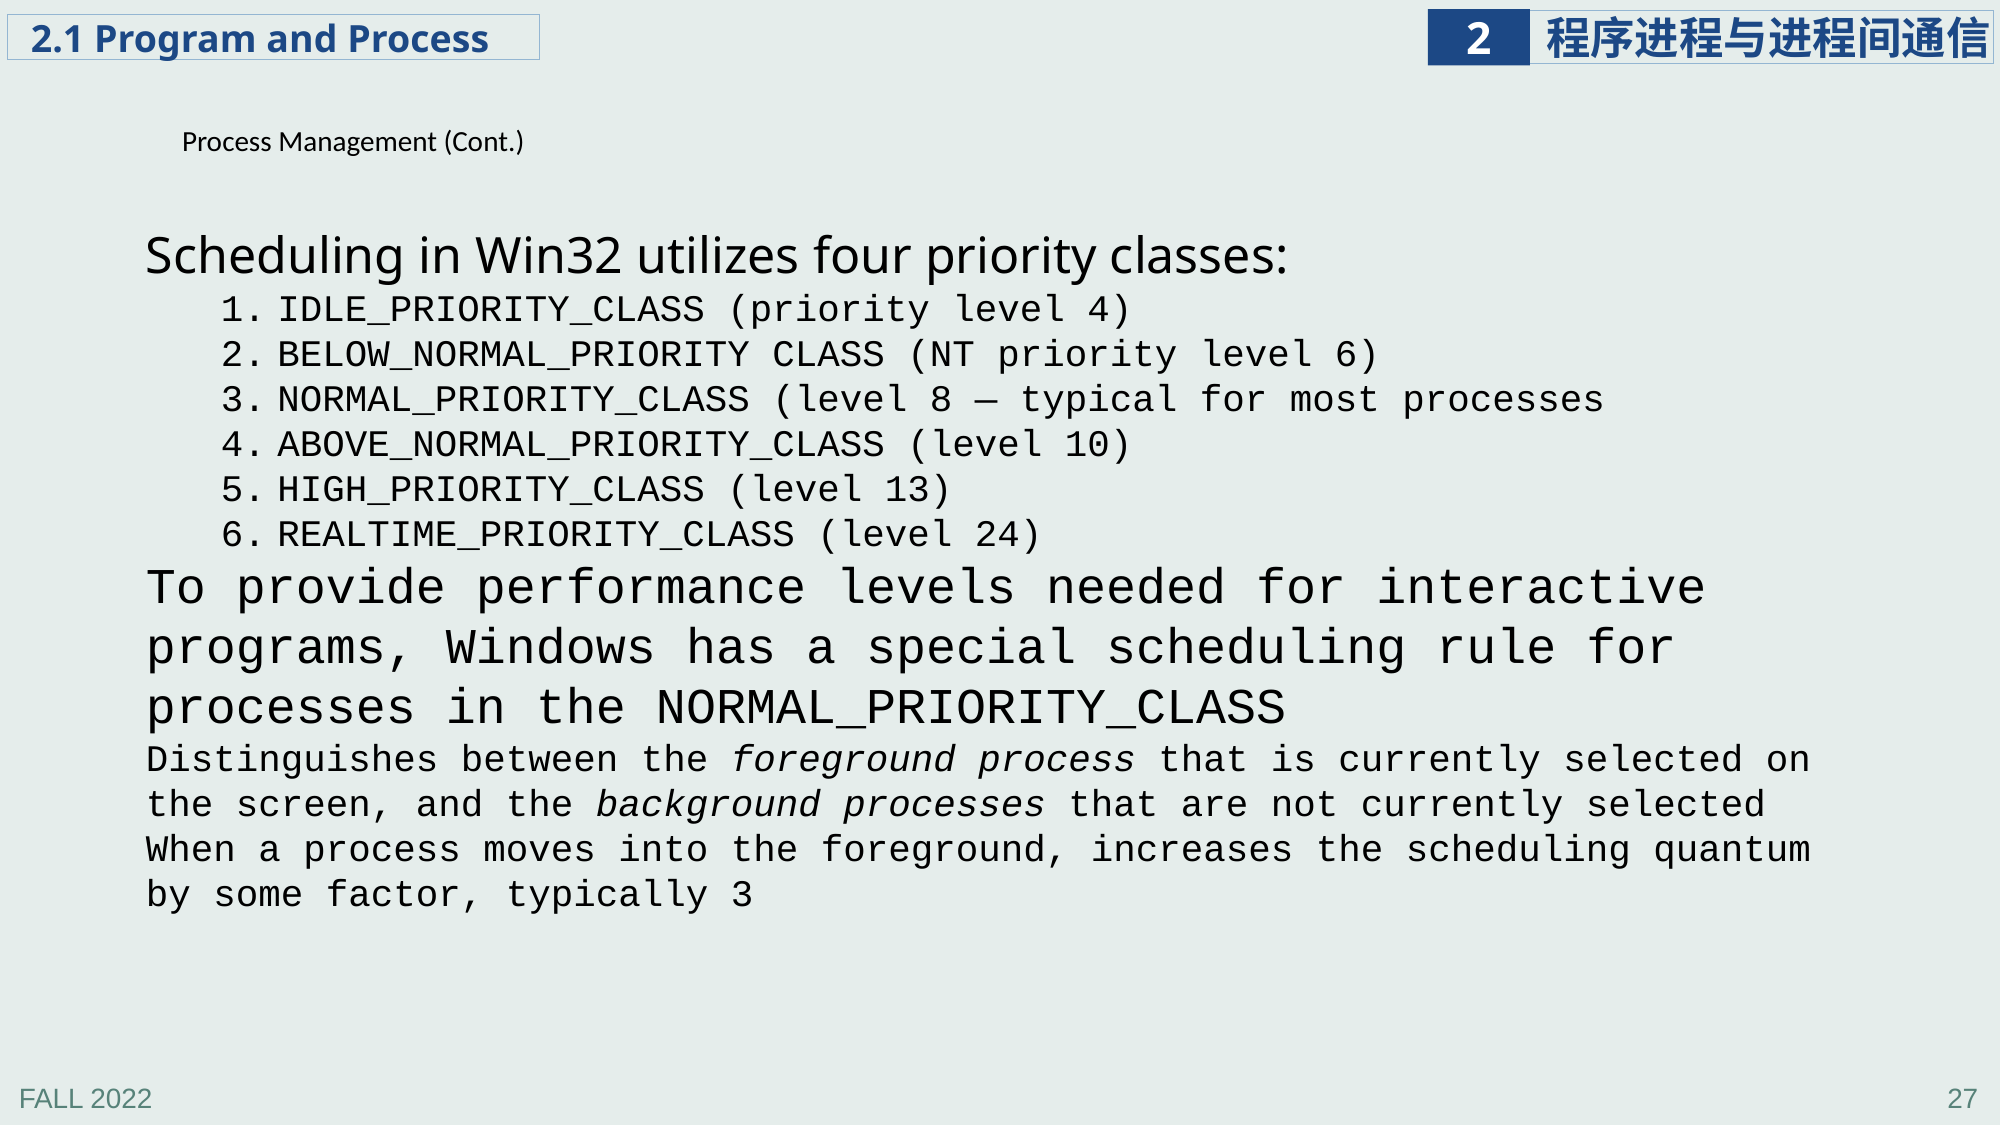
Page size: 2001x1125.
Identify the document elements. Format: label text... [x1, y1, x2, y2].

title Process Management (Cont.) [170, 92, 1910, 187]
list Scheduling in Win32 utilizes four priority classes: IDLE_PRIORITY_CLASS (priority level 4) BELOW_NORMAL_PRIORITY CLASS (NT priority level 6) NORMAL_PRIORITY_CLASS (level 8 — typical for most processes ABOVE_NORMAL_PRIORITY_CLASS (level 10) HIGH_PRIORITY_CLASS (level 13) REALTIME_PRIORITY_CLASS (level 24) To provide performance levels needed for interactive programs, Windows has a special scheduling rule for processes in the NORMAL_PRIORITY_CLASS Distinguishes between the foreground process that is currently selected on the screen, and the background processes that are not currently selected When a process moves into the foreground, increases the scheduling quantum by some factor, typically 3 [134, 217, 1888, 1033]
